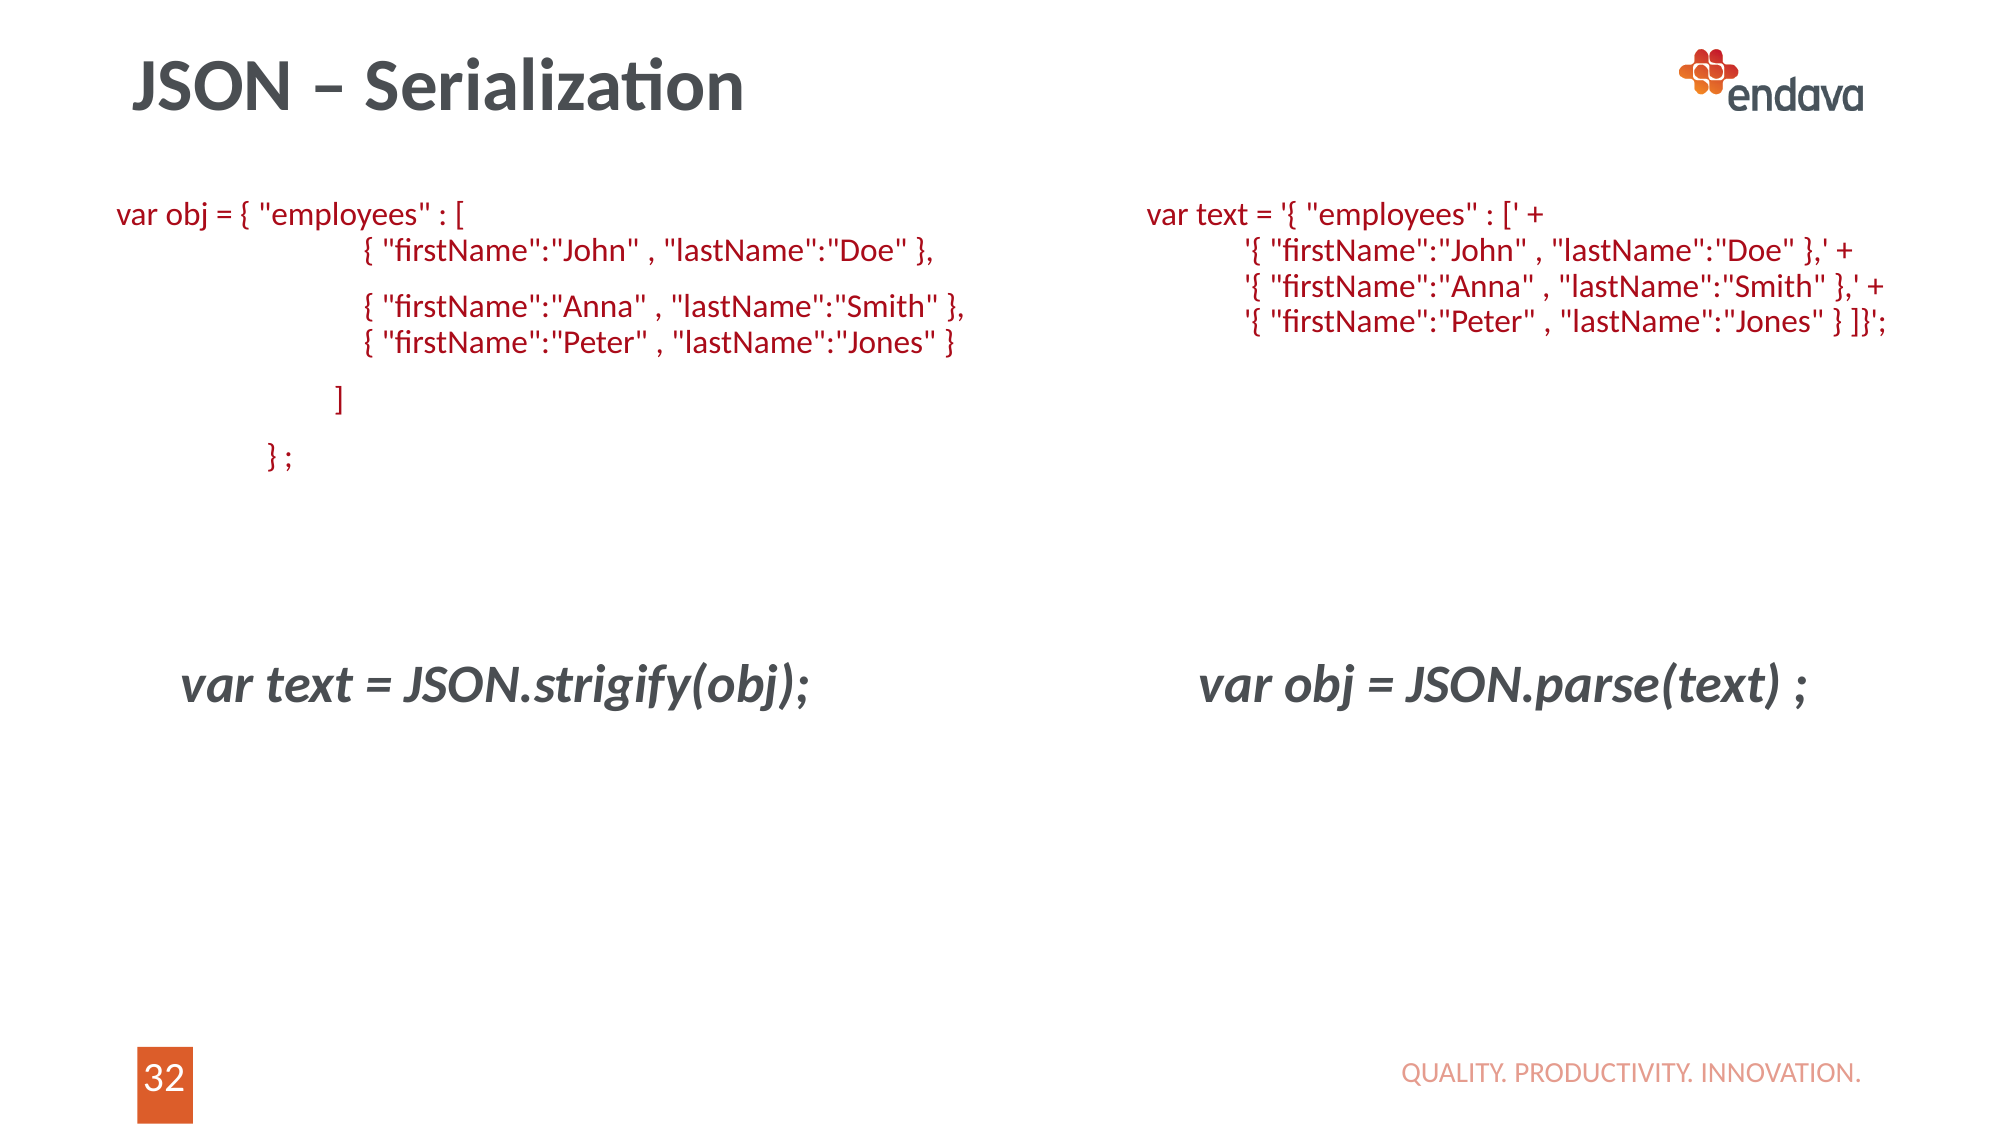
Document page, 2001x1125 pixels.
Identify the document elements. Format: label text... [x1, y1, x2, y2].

text_box var obj = JSON.parse(text) ; [1184, 641, 1825, 721]
list var text = '{ "employees" : [' + '{ "firstName":"John" , "lastName":"Doe" },' + '{ "firstName":"Anna" , "lastName":"Smith" },' + '{ "firstName":"Peter" , "lastName":"Jones" } ]}'; [1146, 189, 1913, 366]
slide_number QUALITY. PRODUCTIVITY. INNOVATION. [1252, 1040, 1863, 1101]
title JSON – Serialization [132, 38, 1530, 218]
picture [1679, 49, 1863, 111]
text_box var text = JSON.strigify(obj); [165, 641, 839, 721]
text_box var obj = { "employees" : [ { "firstName":"John" , "lastName":"Doe" }, { "firstName":"Anna" , "lastName":"Smith" }, { "firstName":"Peter" , "lastName":"Jones" } ] } ; [116, 189, 1037, 491]
